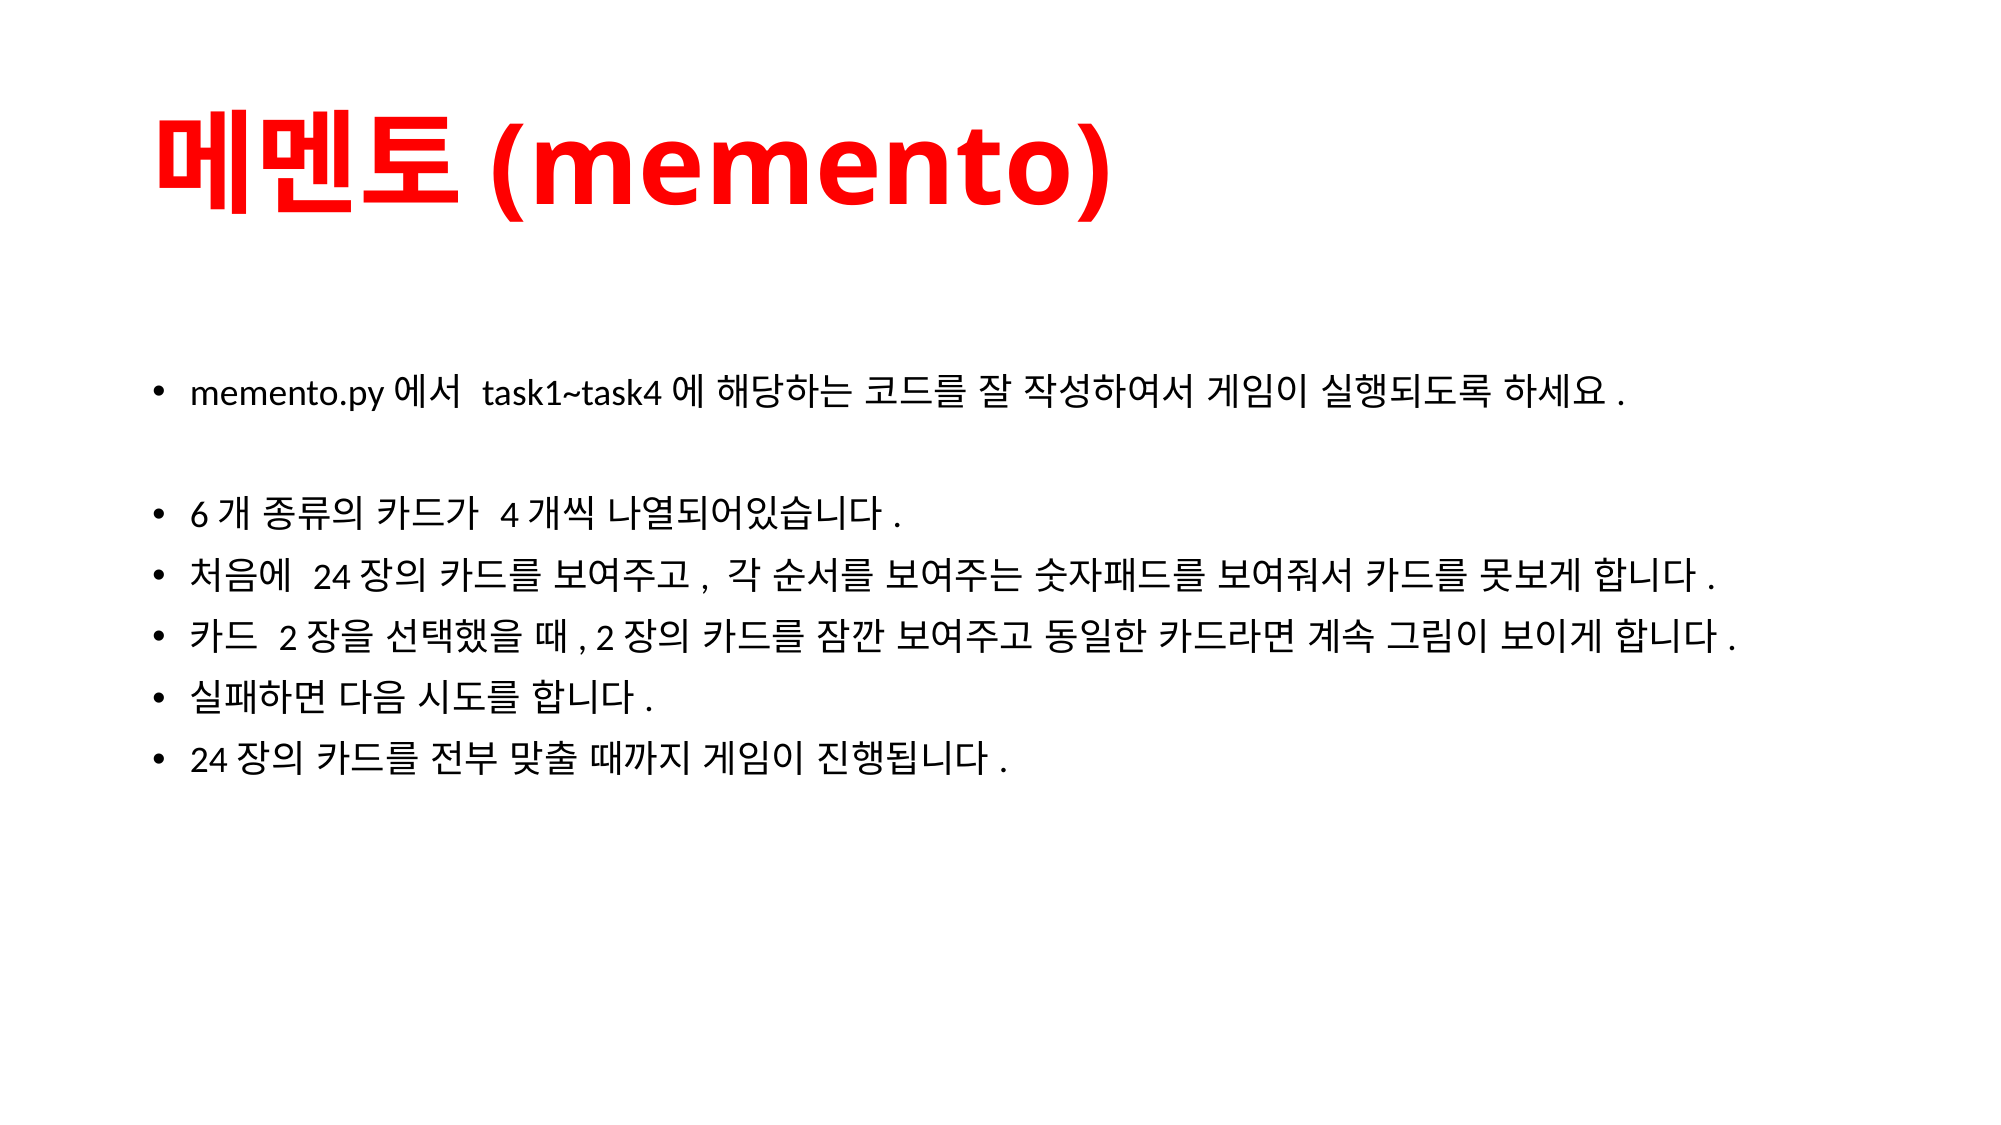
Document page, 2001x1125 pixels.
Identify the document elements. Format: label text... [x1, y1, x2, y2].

list memento.py에서 task1~task4에 해당하는 코드를 잘 작성하여서 게임이 실행되도록 하세요. 6개 종류의 카드가 4개씩 나열되어있습니다. 처음에 24장의 카드를 보여주고, 각 순서를 보여주는 숫자패드를 보여줘서 카드를 못보게 합니다. 카드 2장을 선택했을 때, 2장의 카드를 잠깐 보여주고 동일한 카드라면 계속 그림이 보이게 합니다. 실패하면 다음 시도를 합니다. 24장의 카드를 전부 맞출 때까지 게임이 진행됩니다. [137, 299, 1863, 1014]
title 메멘토(memento) [137, 59, 1863, 278]
